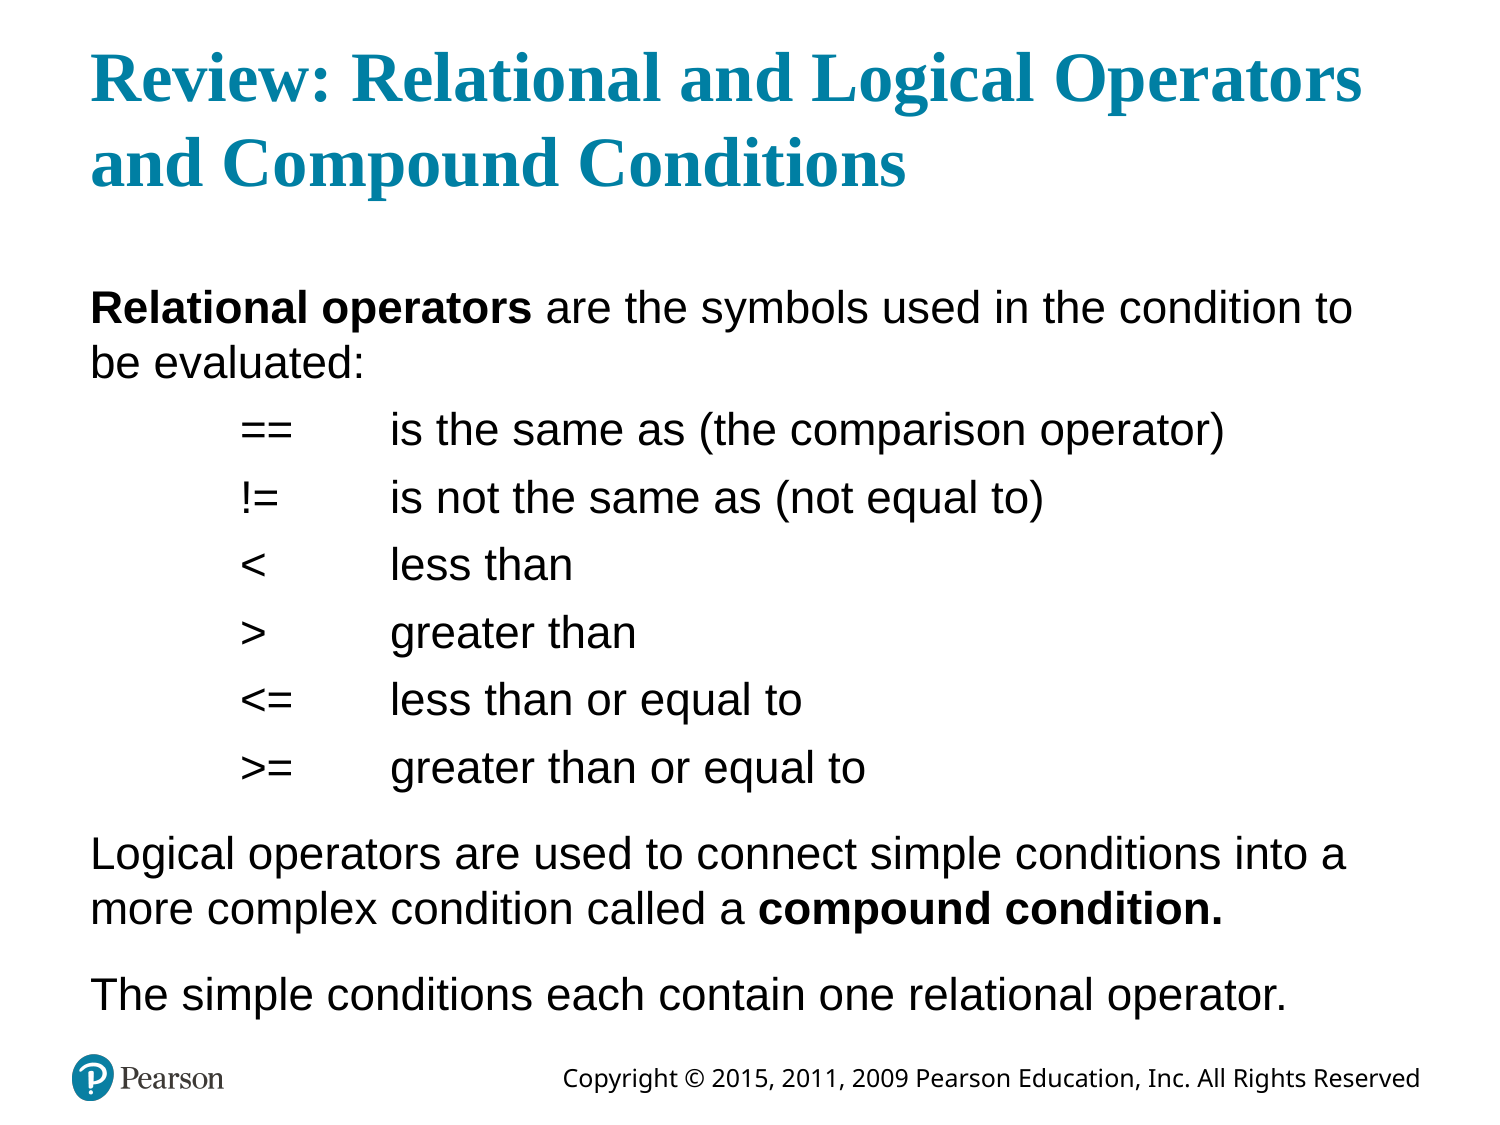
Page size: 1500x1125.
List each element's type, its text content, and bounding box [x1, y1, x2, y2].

picture [72, 1087, 83, 1101]
picture [98, 1054, 224, 1101]
title Review: Relational and Logical Operators and Compound Conditions [75, 35, 1425, 216]
list Relational operators are the symbols used in the condition to be evaluated: == is the same as (the comparison operator) != is not the same as (not equal to) < less than > greater than <= less than or equal to >= greater than or equal to Logical operators are used to connect simple conditions into a more complex condition called a compound condition. The simple conditions each contain one relational operator. [75, 262, 1425, 1005]
picture [72, 1054, 88, 1070]
picture [80, 1063, 106, 1088]
